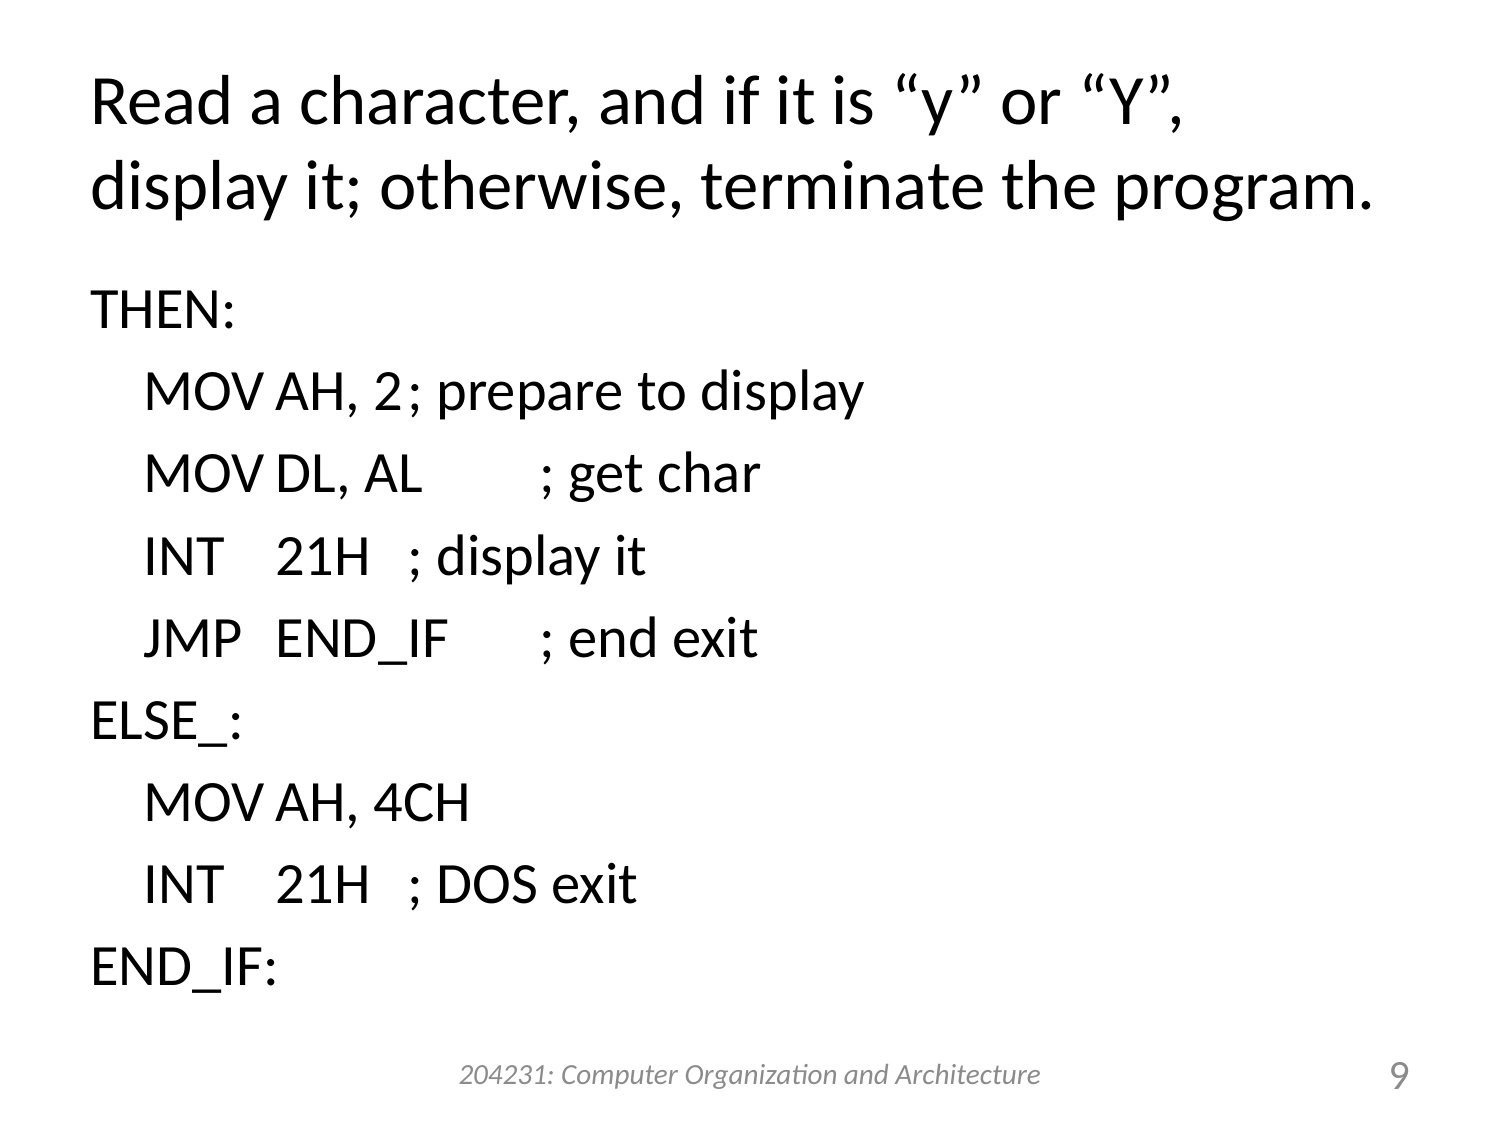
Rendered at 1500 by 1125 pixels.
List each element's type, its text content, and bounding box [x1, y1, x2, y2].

title Read a character, and if it is “y” or “Y”, display it; otherwise, terminate the program. [75, 45, 1425, 233]
list THEN: MOV AH, 2 ; prepare to display MOV DL, AL ; get char INT 21H ; display it JMP END_IF ; end exit ELSE_: MOV AH, 4CH INT 21H ; DOS exit END_IF: [75, 262, 1425, 1005]
footer 204231: Computer Organization and Architecture [76, 1042, 1074, 1103]
slide_number 9 [1074, 1042, 1425, 1103]
